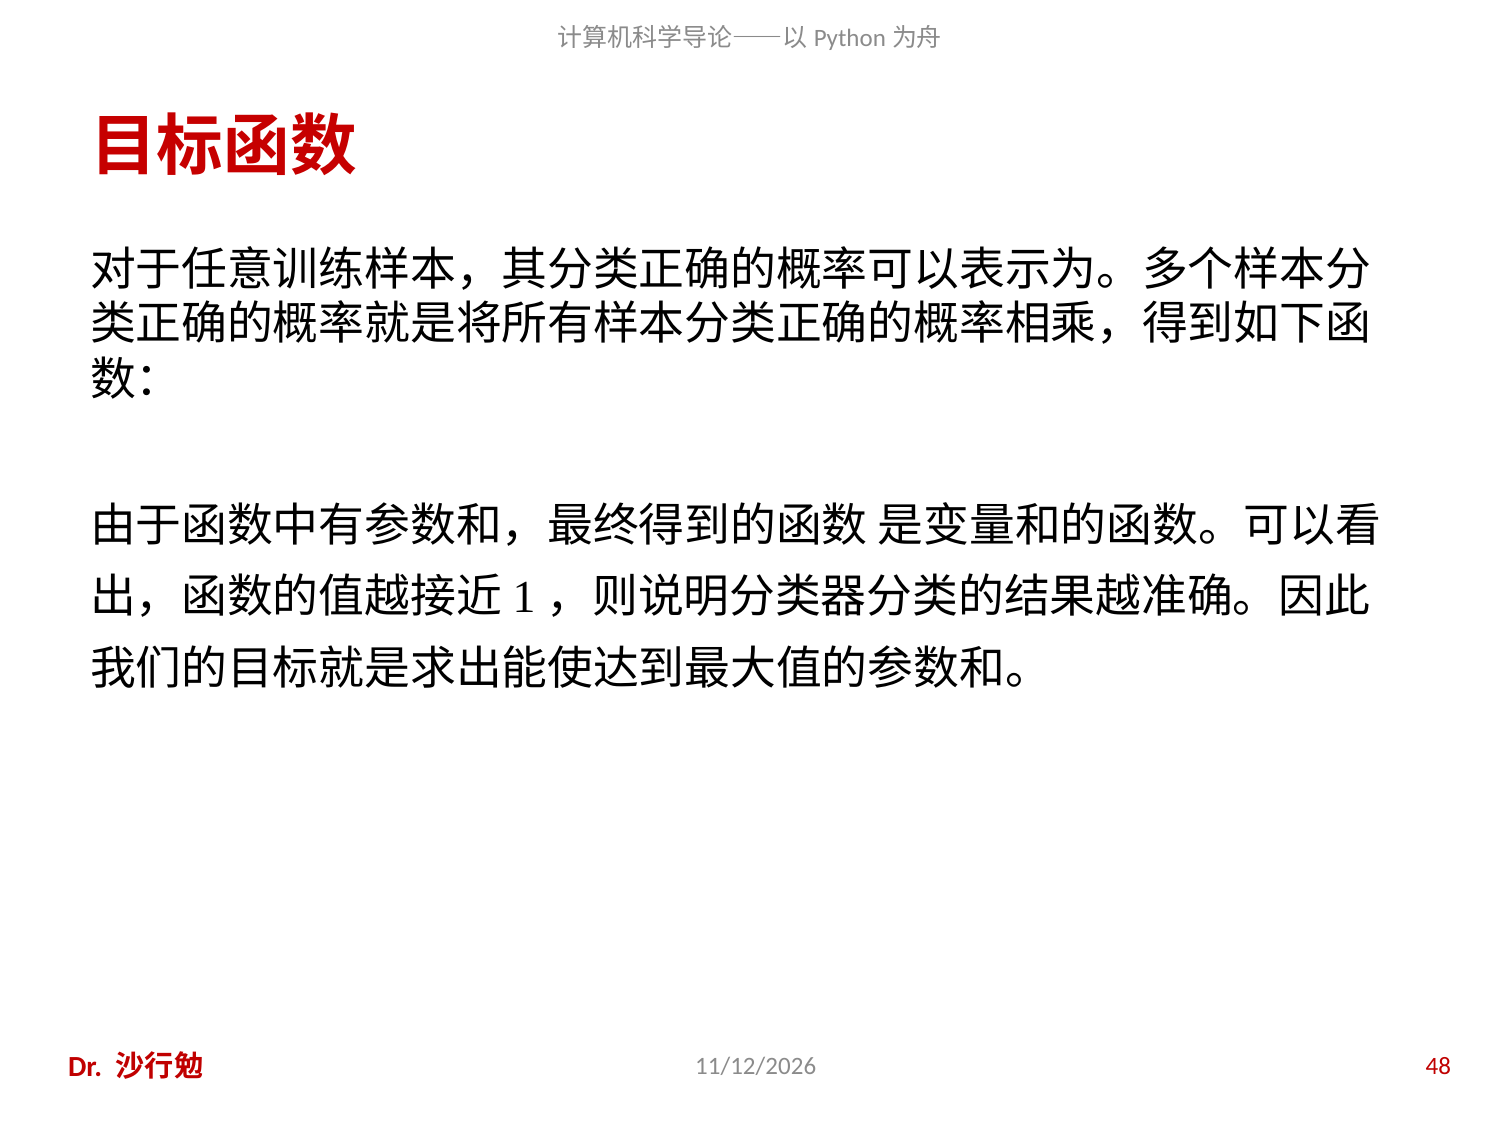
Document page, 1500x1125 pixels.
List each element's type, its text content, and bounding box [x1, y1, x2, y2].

footer Dr. 沙行勉 [53, 1035, 386, 1095]
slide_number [501, 1035, 1010, 1095]
slide_number 48 [1116, 1035, 1467, 1095]
title 目标函数 [75, 90, 1425, 195]
